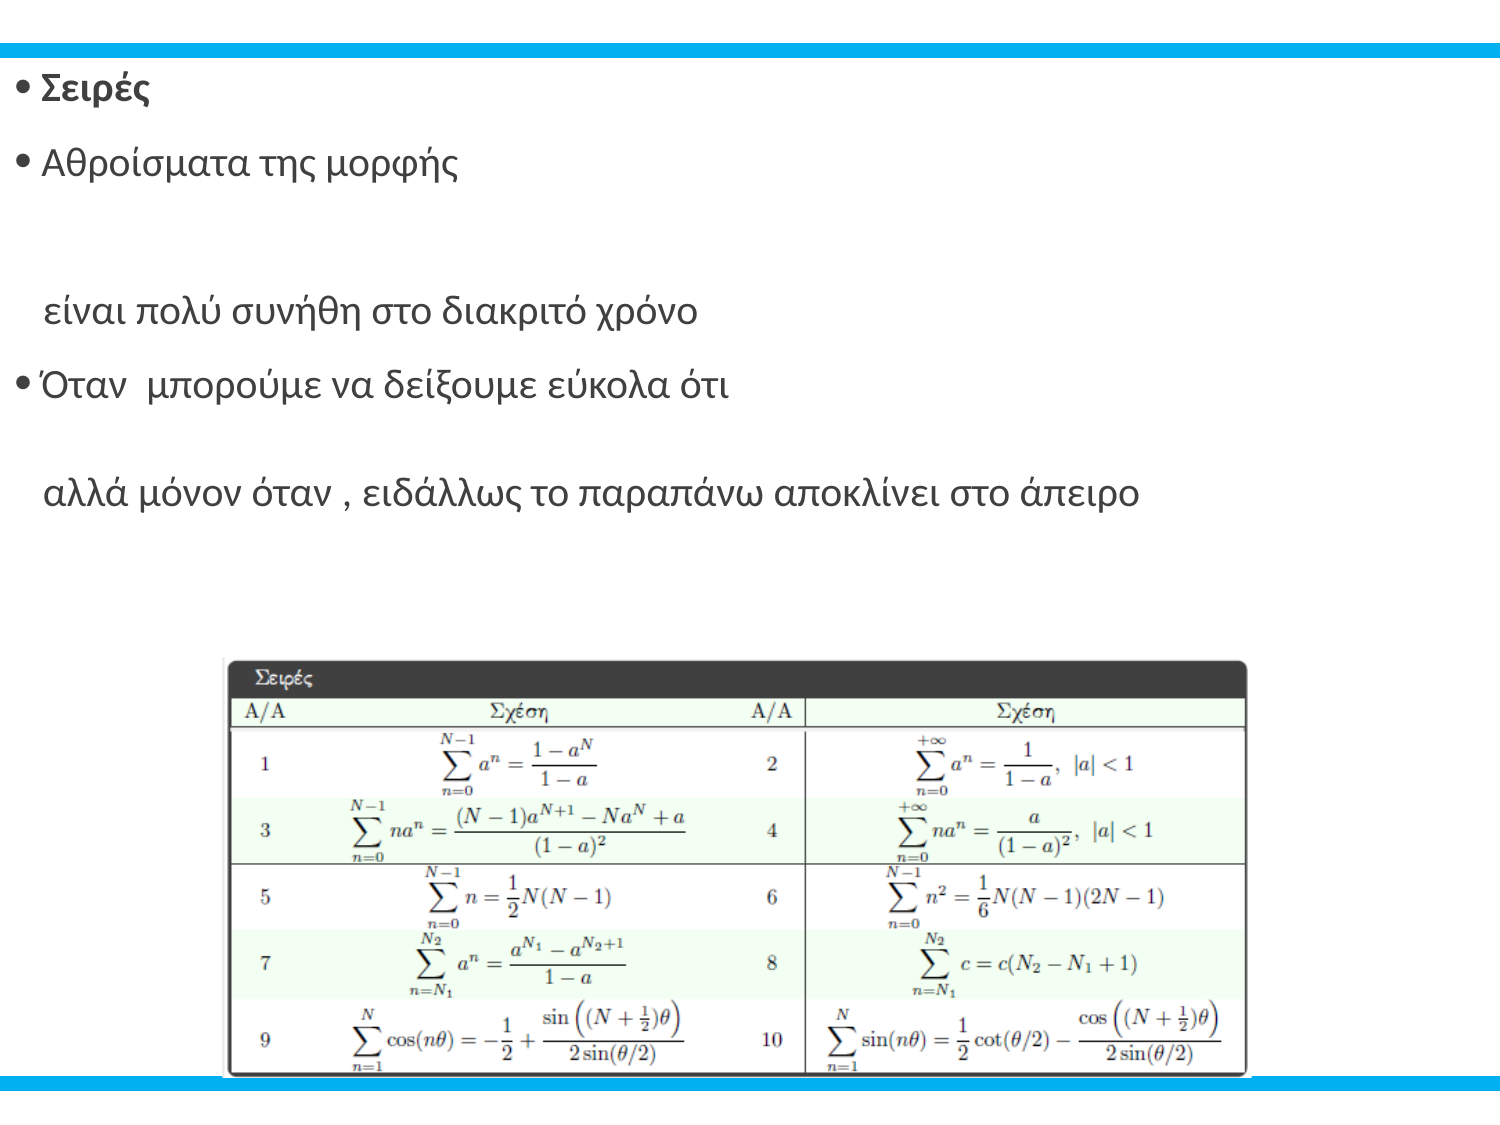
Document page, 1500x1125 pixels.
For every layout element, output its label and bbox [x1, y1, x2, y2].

text_box [0, 43, 1500, 58]
picture [221, 656, 1253, 1077]
text_box [0, 1076, 1500, 1091]
